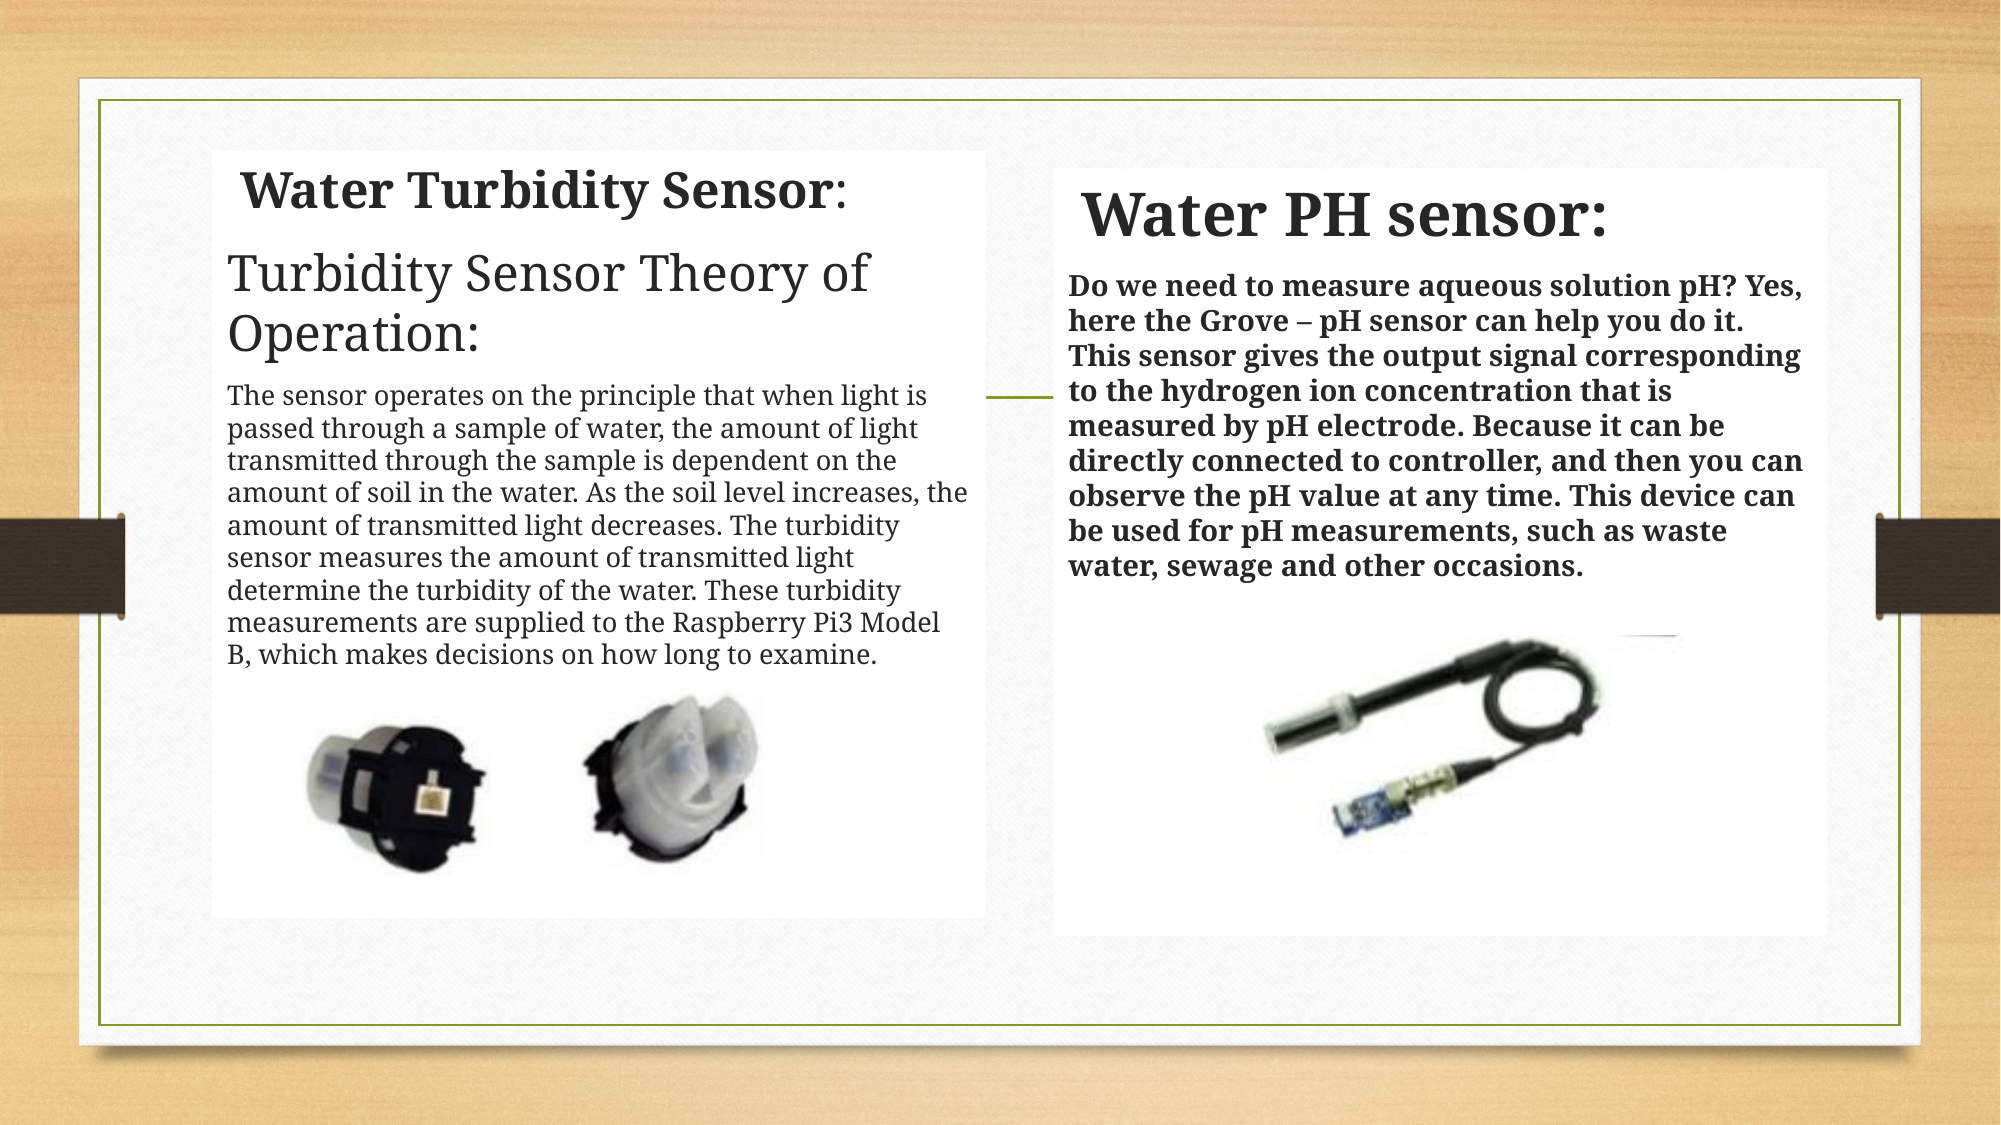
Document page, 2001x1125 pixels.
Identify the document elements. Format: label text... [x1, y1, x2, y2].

picture [0, 0, 2001, 1125]
list Water Turbidity Sensor: Turbidity Sensor Theory of Operation: The sensor operates on the principle that when light is passed through a sample of water, the amount of light transmitted through the sample is dependent on the amount of soil in the water. As the soil level increases, the amount of transmitted light decreases. The turbidity sensor measures the amount of transmitted light determine the turbidity of the water. These turbidity measurements are supplied to the Raspberry Pi3 Model B, which makes decisions on how long to examine. [212, 150, 987, 919]
list Water PH sensor: Do we need to measure aqueous solution pH? Yes, here the Grove – pH sensor can help you do it. This sensor gives the output signal corresponding to the hydrogen ion concentration that is measured by pH electrode. Because it can be directly connected to controller, and then you can observe the pH value at any time. This device can be used for pH measurements, such as waste water, sewage and other occasions. [1053, 168, 1828, 936]
